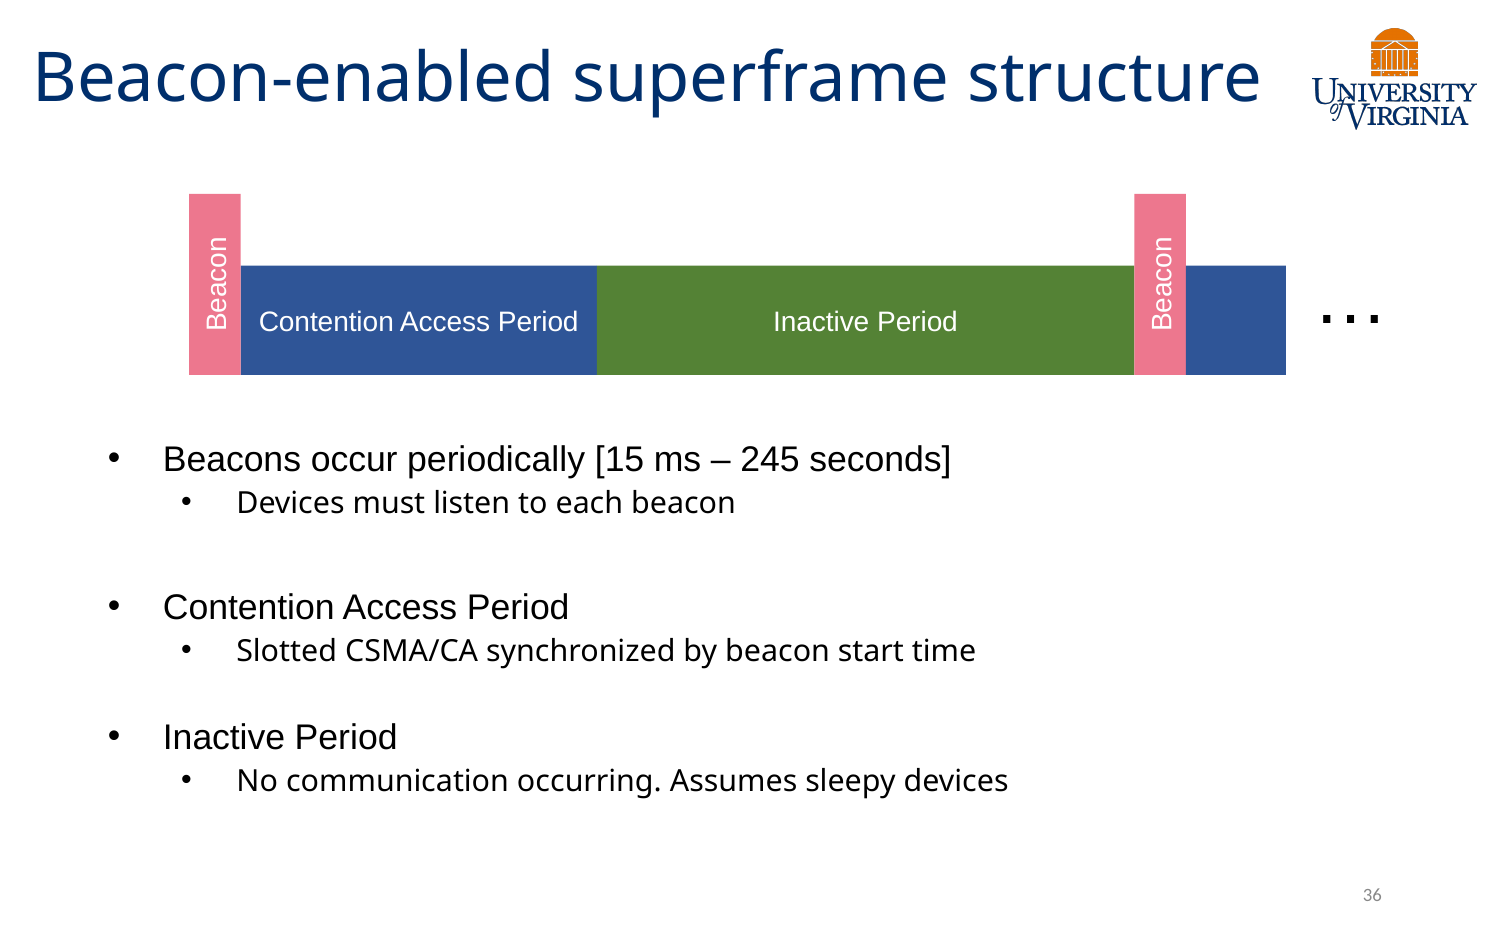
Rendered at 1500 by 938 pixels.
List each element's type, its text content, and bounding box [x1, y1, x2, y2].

picture [1312, 28, 1477, 130]
text_box Contention Access Period [243, 263, 595, 377]
text_box … [1298, 240, 1415, 346]
text_box Beacon [1132, 192, 1188, 377]
list Beacons occur periodically [15 ms – 245 seconds] Devices must listen to each beacon Contention Access Period Slotted CSMA/CA synchronized by beacon start time Inactive Period No communication occurring. Assumes sleepy devices [74, 428, 1425, 807]
slide_number 36 [1059, 868, 1397, 919]
title Beacon-enabled superframe structure [17, 14, 1297, 145]
text_box [1184, 263, 1288, 377]
text_box Beacon [187, 192, 243, 377]
text_box Inactive Period [595, 263, 1132, 377]
